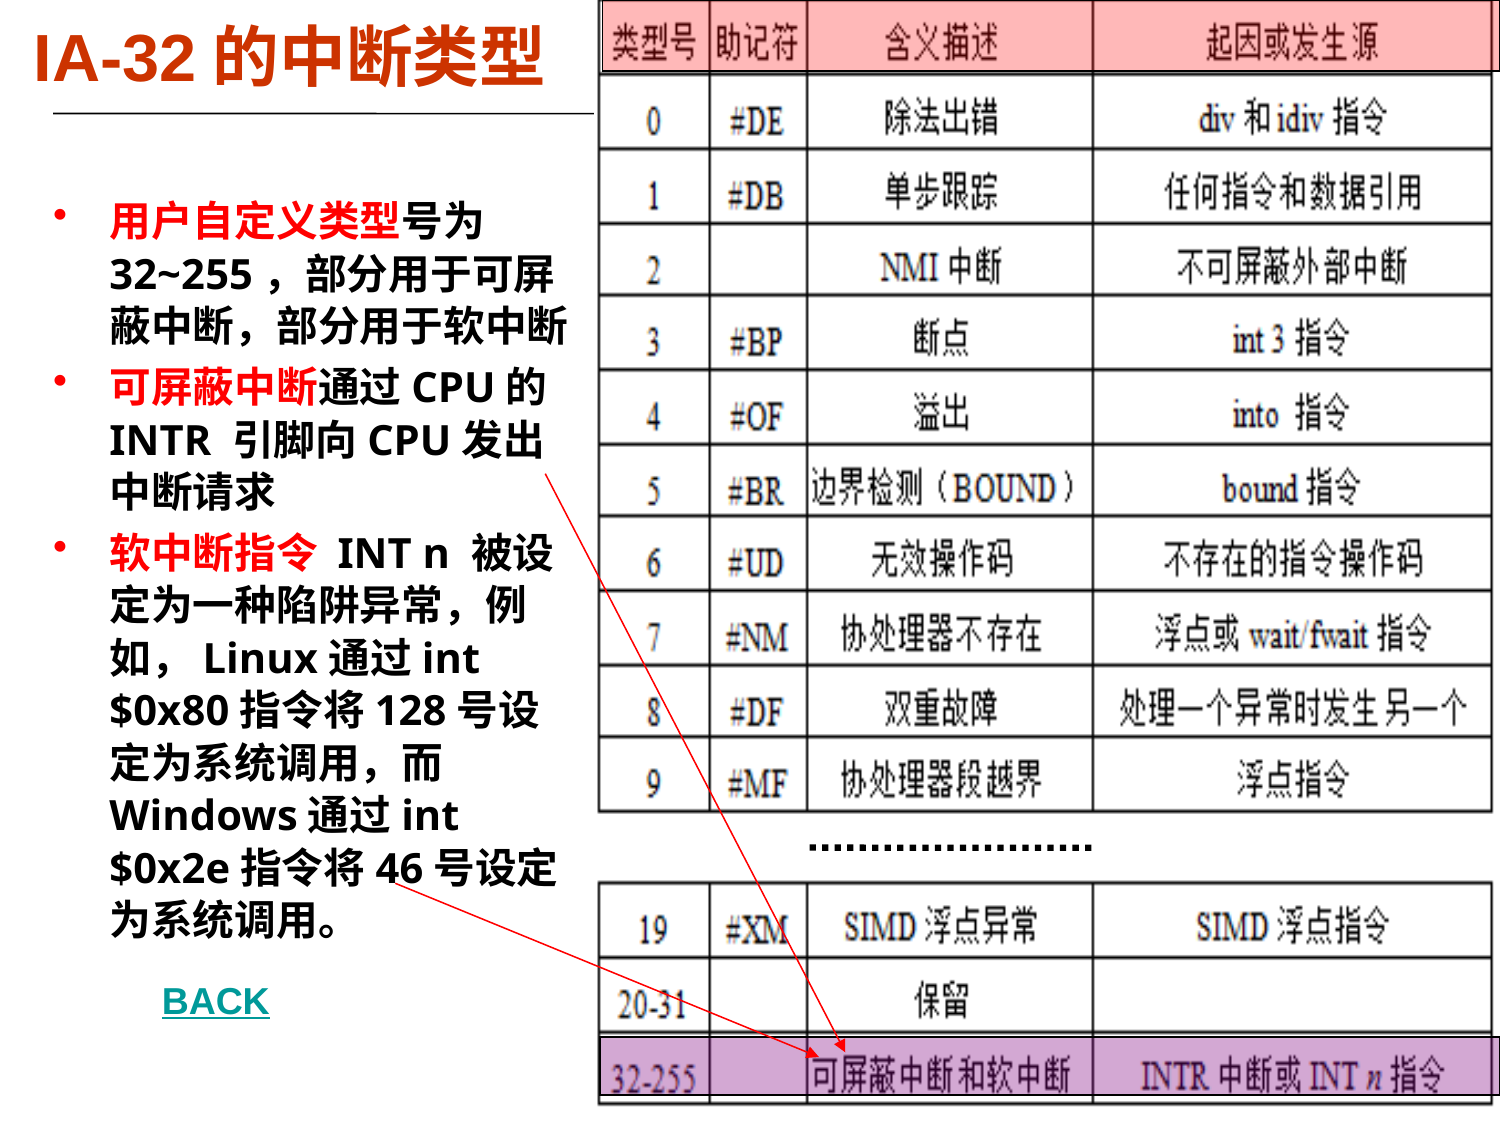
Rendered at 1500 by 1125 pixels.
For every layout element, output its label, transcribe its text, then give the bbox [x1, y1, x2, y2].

title IA-32的中断类型 [18, 8, 589, 102]
text_box BACK [147, 970, 373, 1030]
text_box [594, 0, 1500, 1125]
list 用户自定义类型号为32~255，部分用于可屏蔽中断，部分用于软中断 可屏蔽中断通过CPU的INTR 引脚向CPU发出中断请求 软中断指令 INT n 被设定为一种陷阱异常，例如，Linux通过int $0x80指令将128号设定为系统调用，而Windows通过int $0x2e指令将46号设定为系统调用。 [37, 184, 589, 963]
